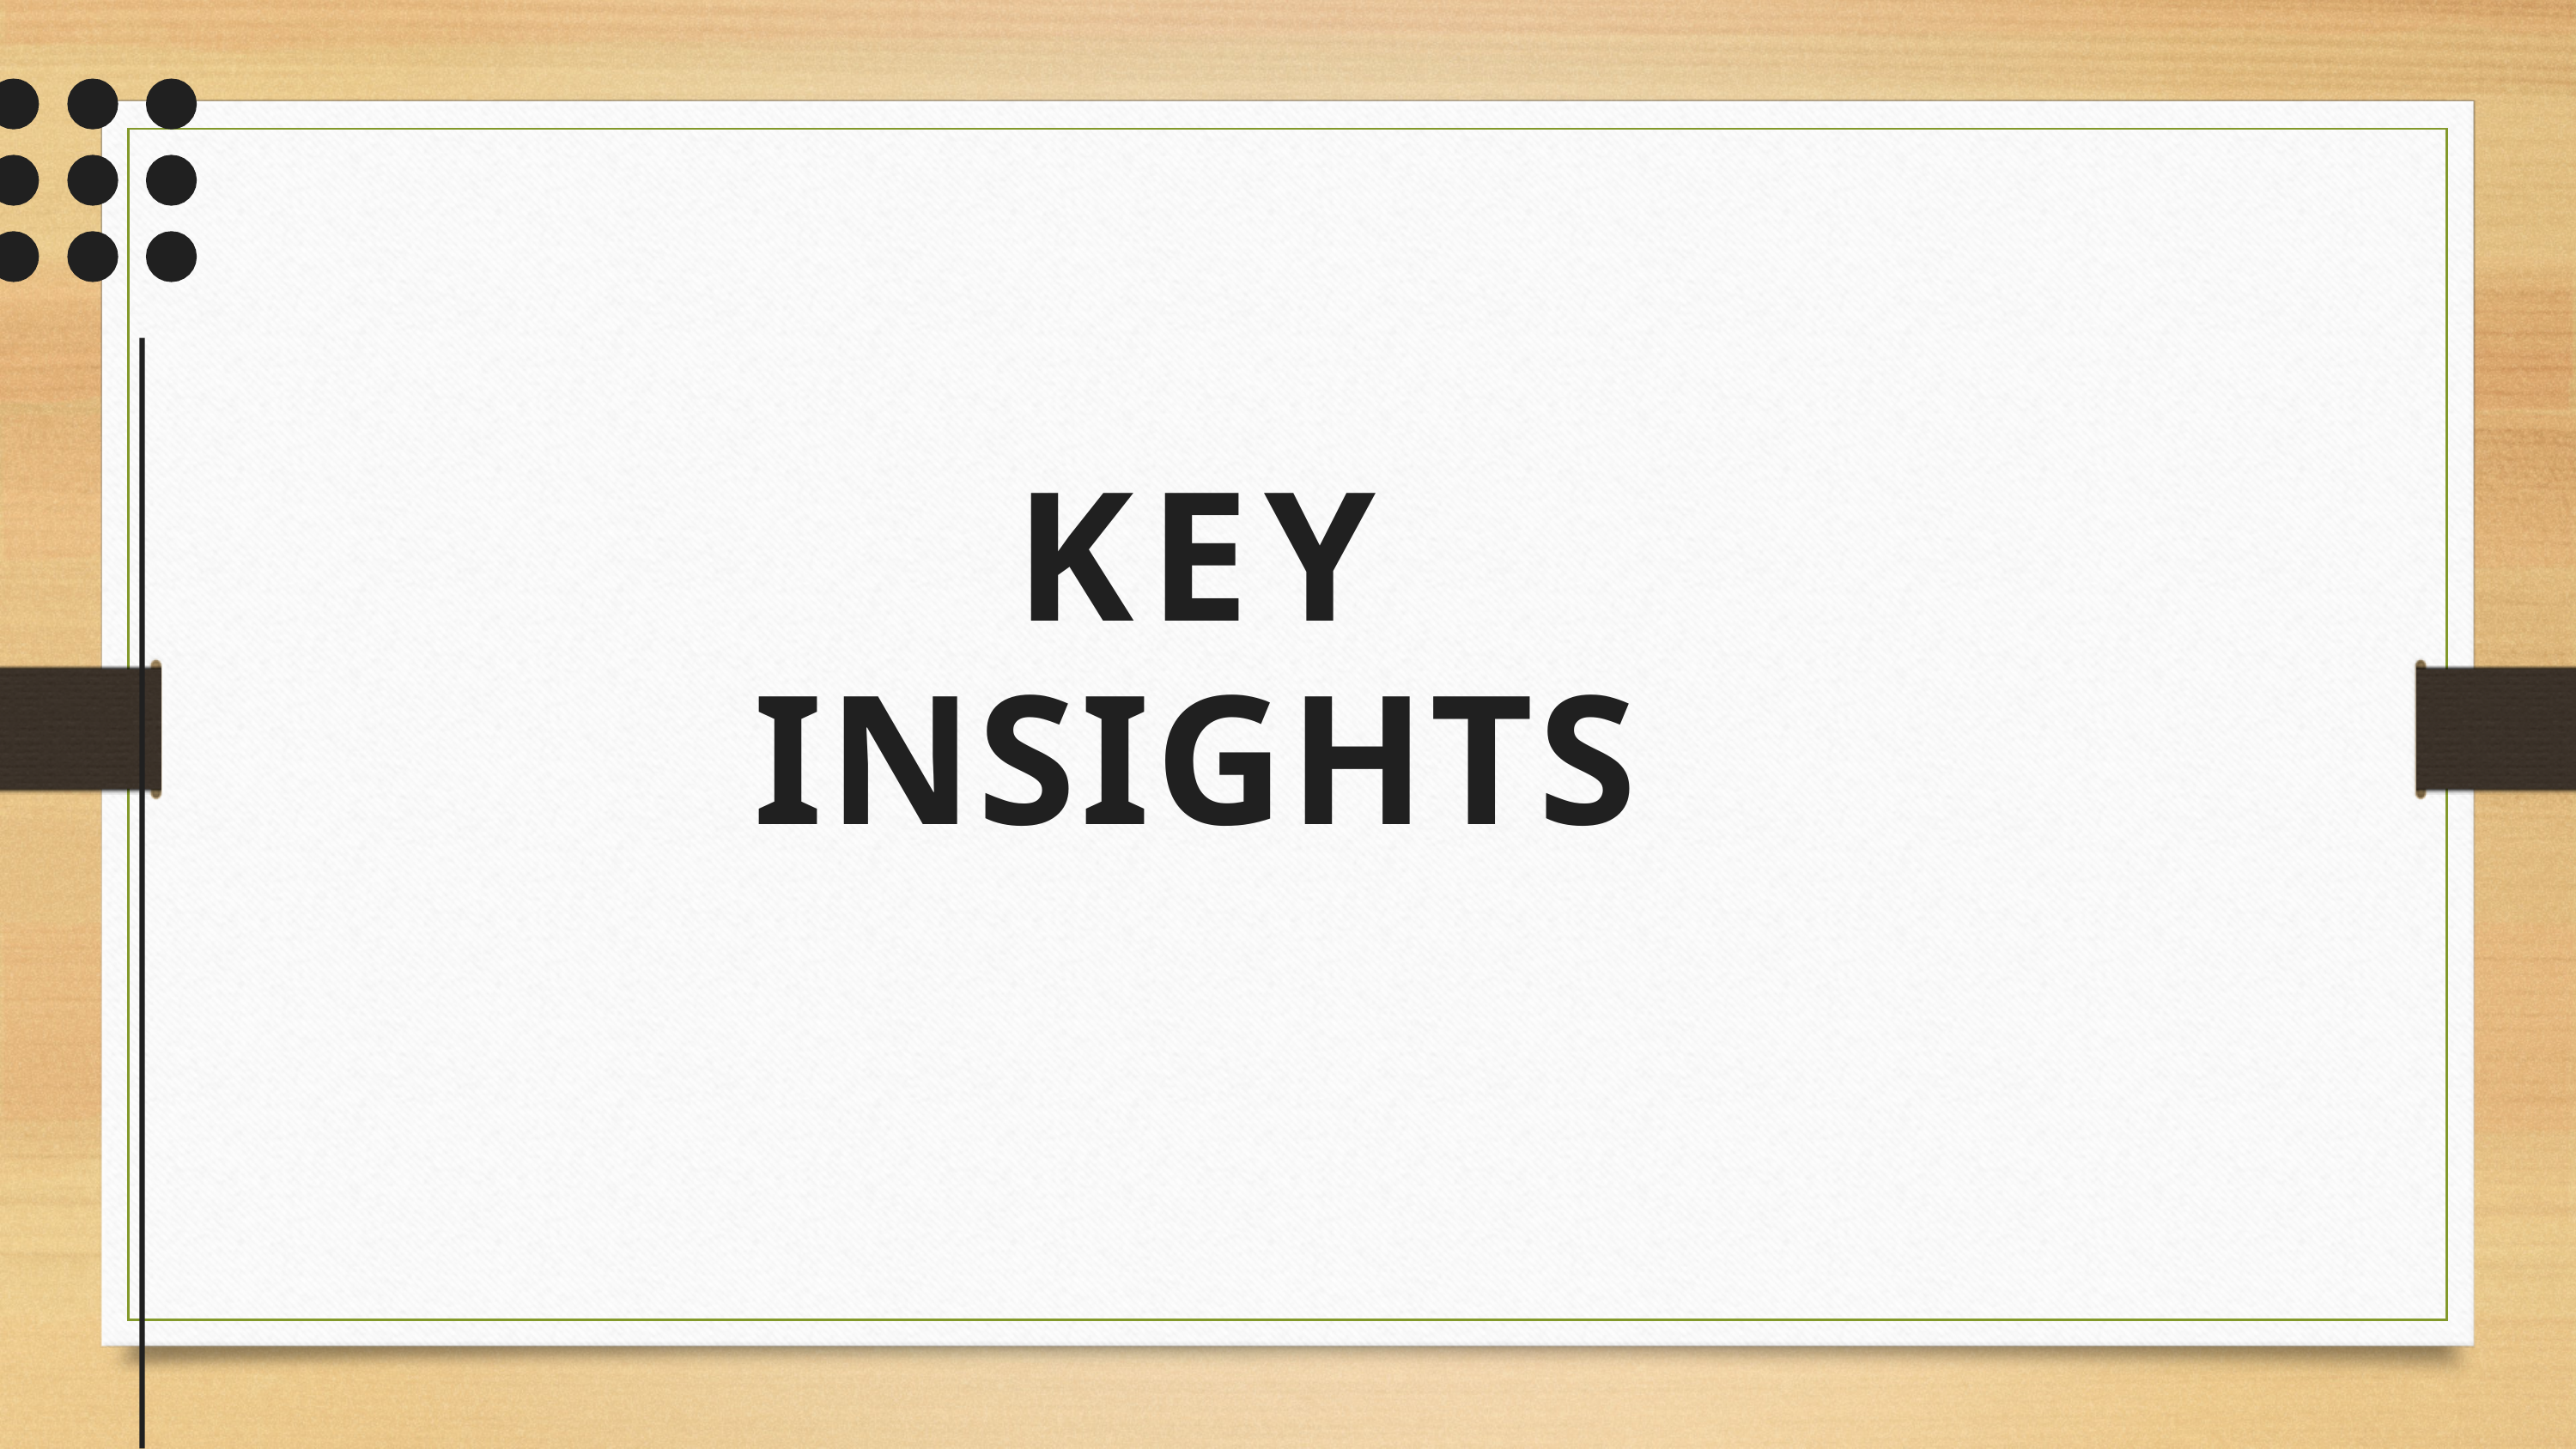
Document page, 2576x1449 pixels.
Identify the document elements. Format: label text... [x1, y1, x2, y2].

text_box [145, 231, 197, 282]
text_box [145, 155, 197, 206]
text_box KEY INSIGHTS [716, 452, 1675, 861]
text_box [139, 337, 145, 1449]
text_box [67, 78, 118, 130]
picture [0, 0, 2576, 1449]
text_box [0, 78, 39, 130]
text_box [0, 155, 39, 206]
text_box [67, 231, 118, 282]
text_box [67, 155, 118, 206]
text_box [0, 231, 39, 282]
text_box [145, 78, 197, 130]
